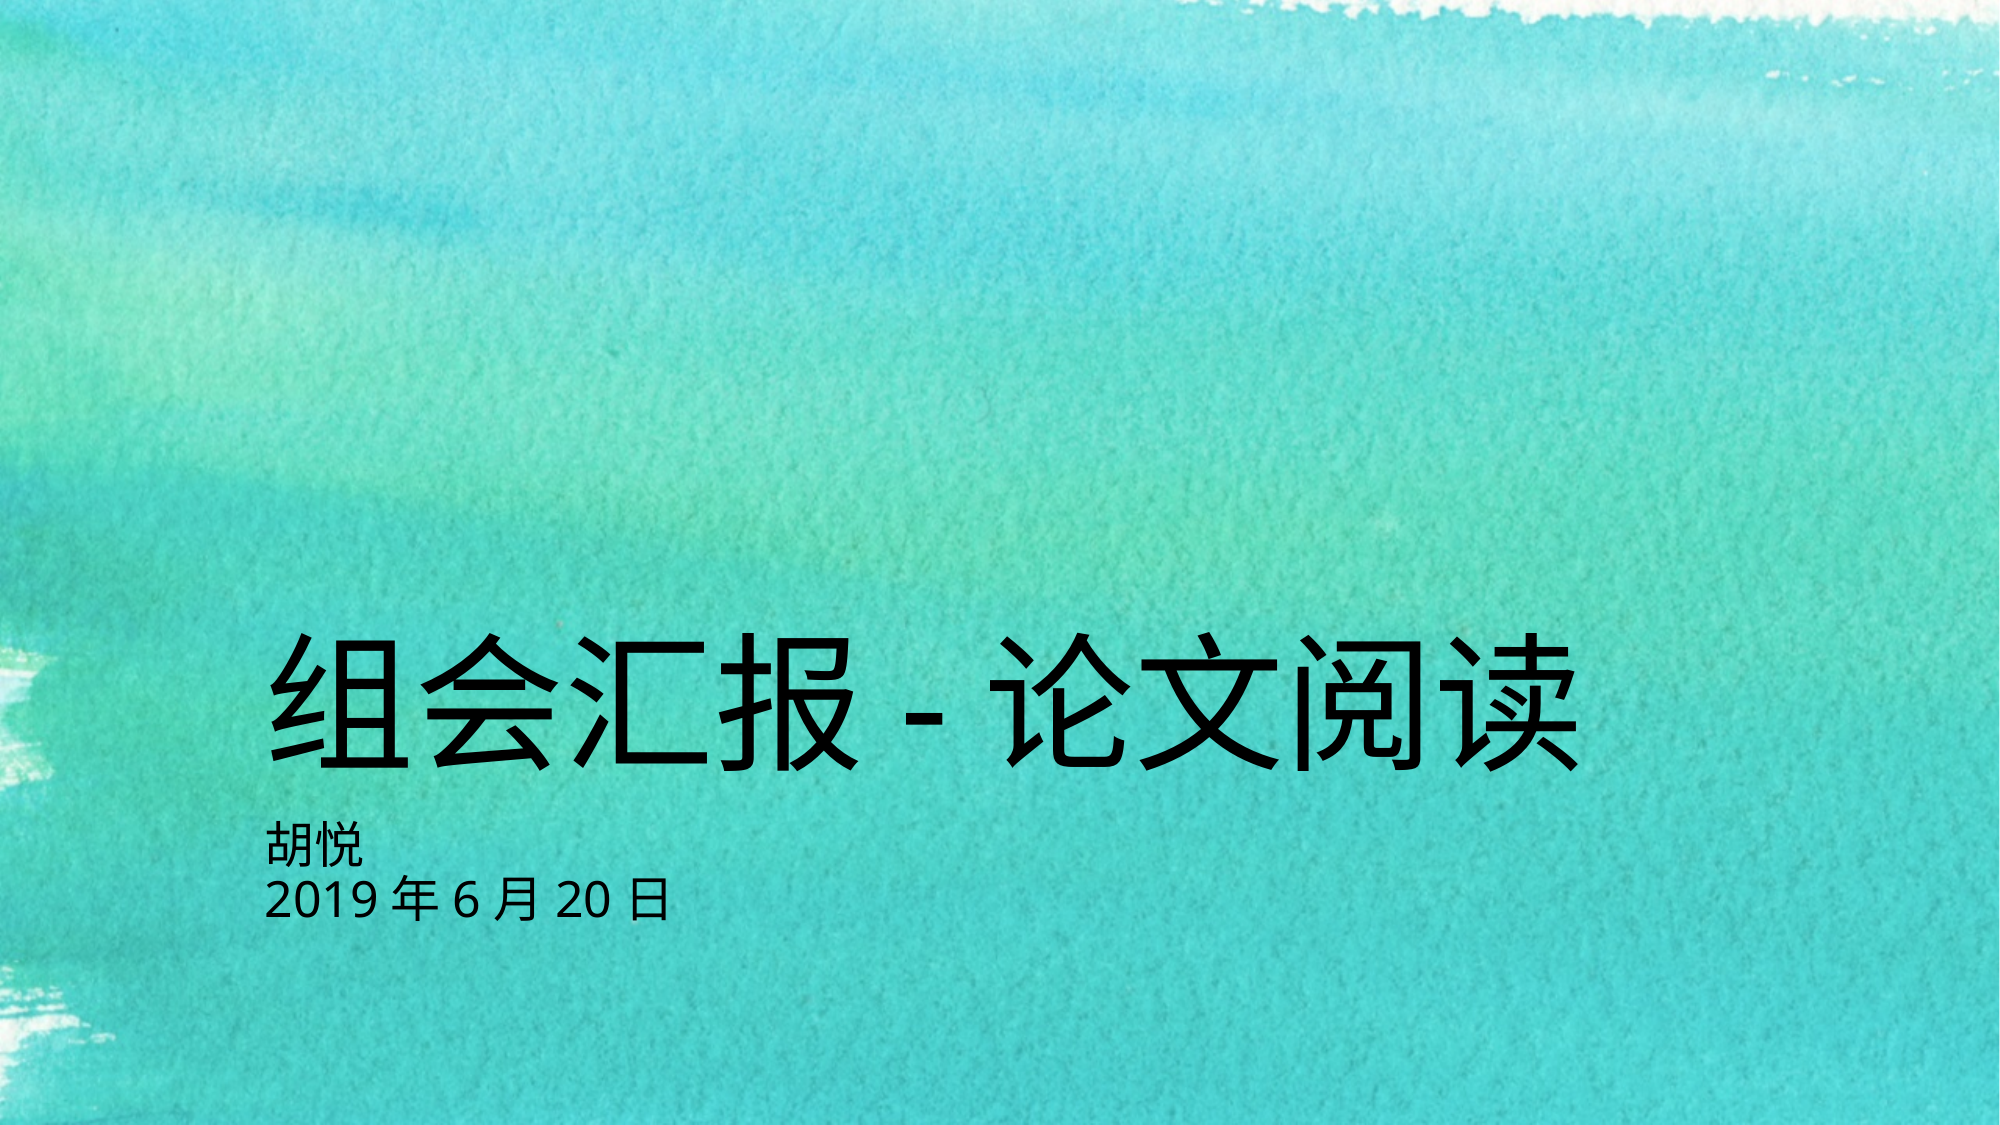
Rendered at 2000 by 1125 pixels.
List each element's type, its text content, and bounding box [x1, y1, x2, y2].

title 组会汇报-论文阅读 [249, 224, 1750, 800]
subtitle 胡悦 2019年6月20日 [249, 812, 1600, 988]
picture [0, 0, 2000, 1125]
